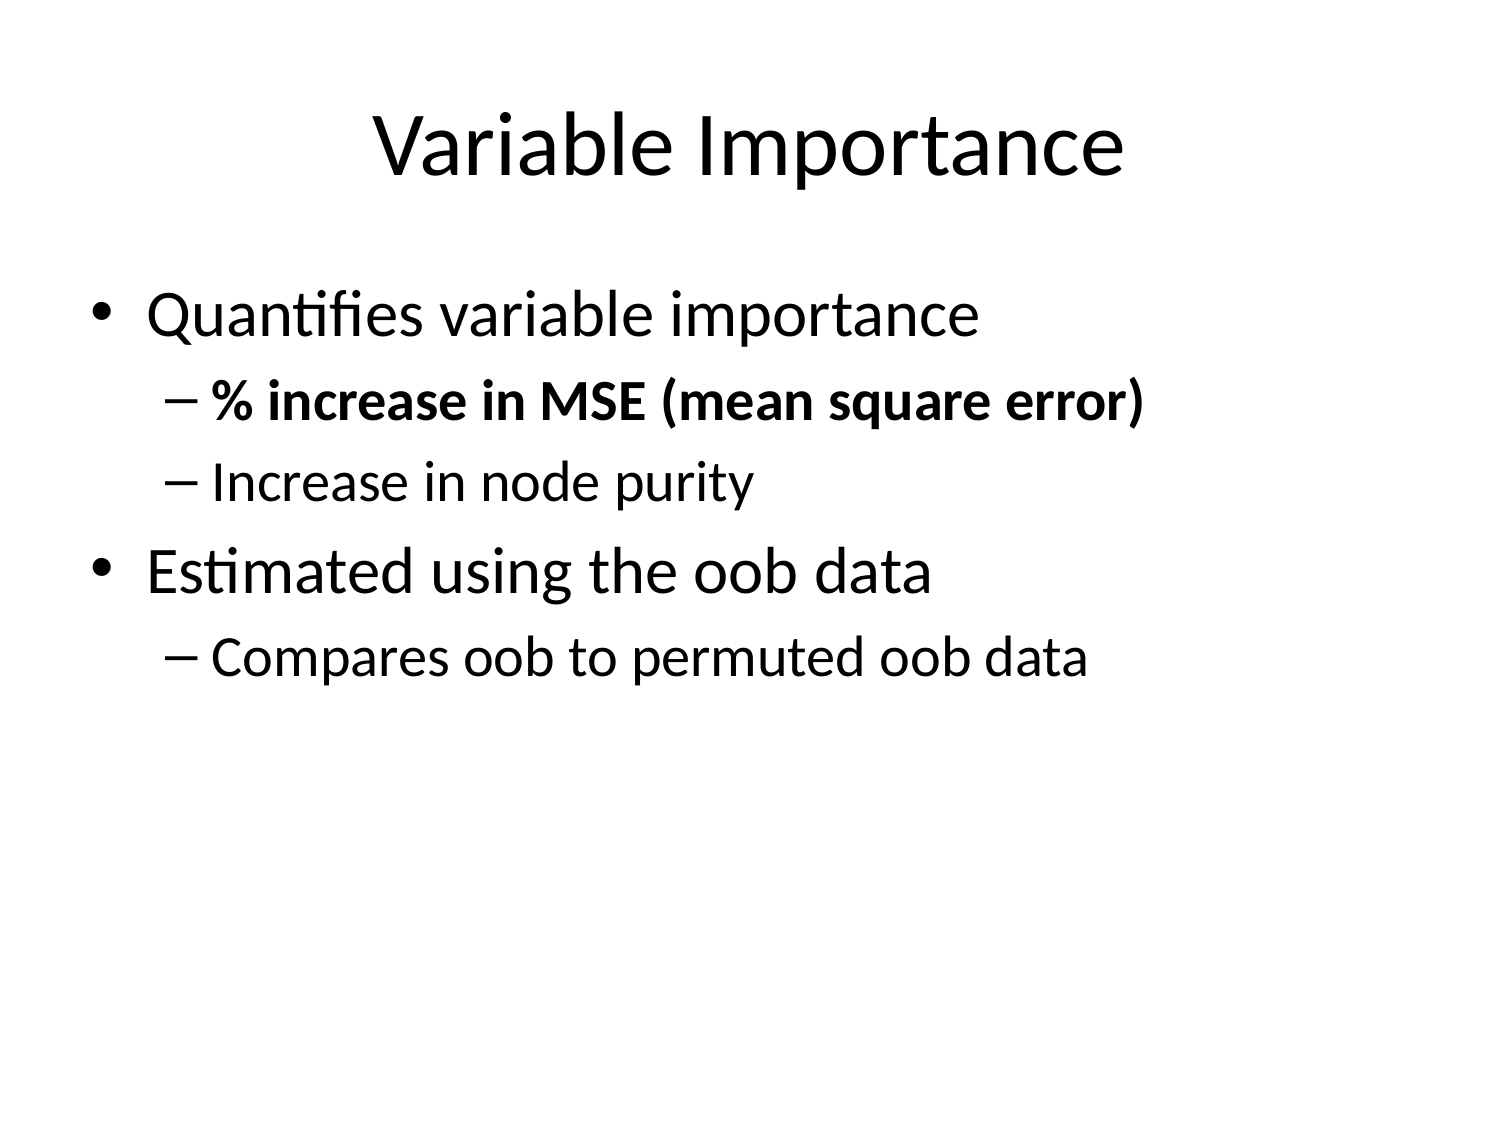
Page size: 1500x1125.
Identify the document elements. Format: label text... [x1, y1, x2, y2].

title Variable Importance [75, 45, 1425, 233]
list Quantifies variable importance % increase in MSE (mean square error) Increase in node purity Estimated using the oob data Compares oob to permuted oob data [75, 262, 1425, 1005]
